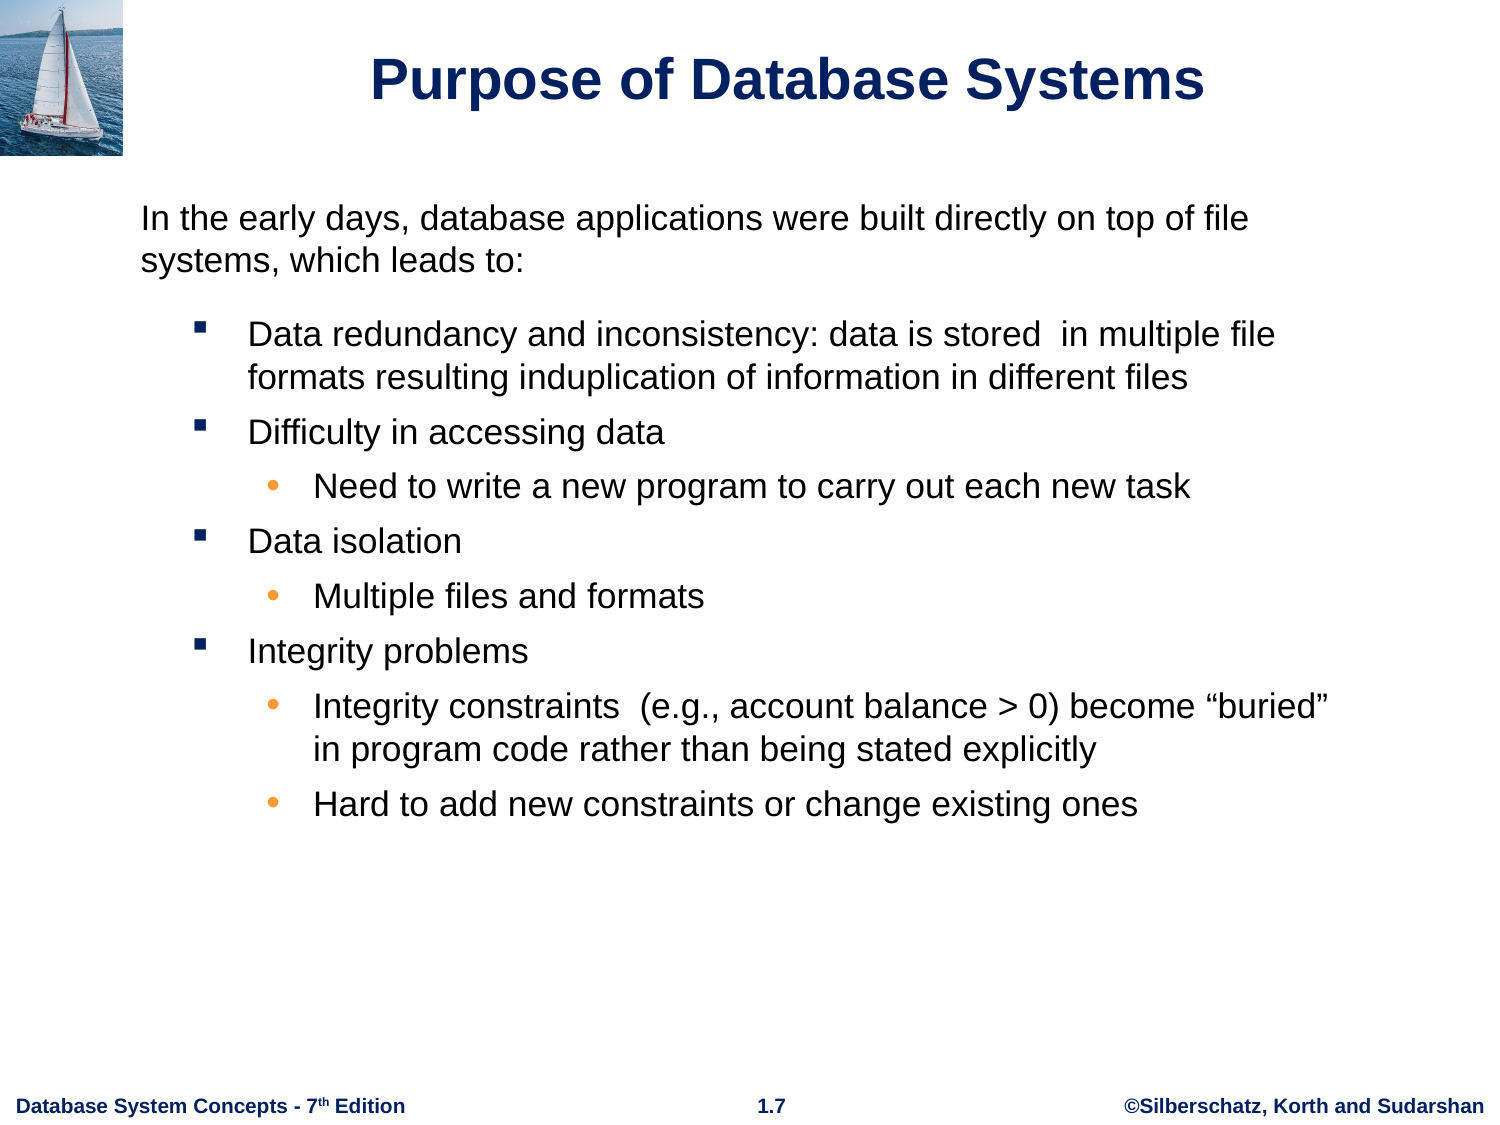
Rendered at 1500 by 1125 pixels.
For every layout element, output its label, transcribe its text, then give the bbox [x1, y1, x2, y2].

picture [0, 0, 123, 156]
text_box In the early days, database applications were built directly on top of file systems, which leads to: [125, 187, 1377, 288]
title Purpose of Database Systems [125, 18, 1452, 120]
list Data redundancy and inconsistency: data is stored in multiple file formats resulting induplication of information in different files Difficulty in accessing data Need to write a new program to carry out each new task Data isolation Multiple files and formats Integrity problems Integrity constraints (e.g., account balance > 0) become “buried” in program code rather than being stated explicitly Hard to add new constraints or change existing ones [176, 303, 1377, 958]
